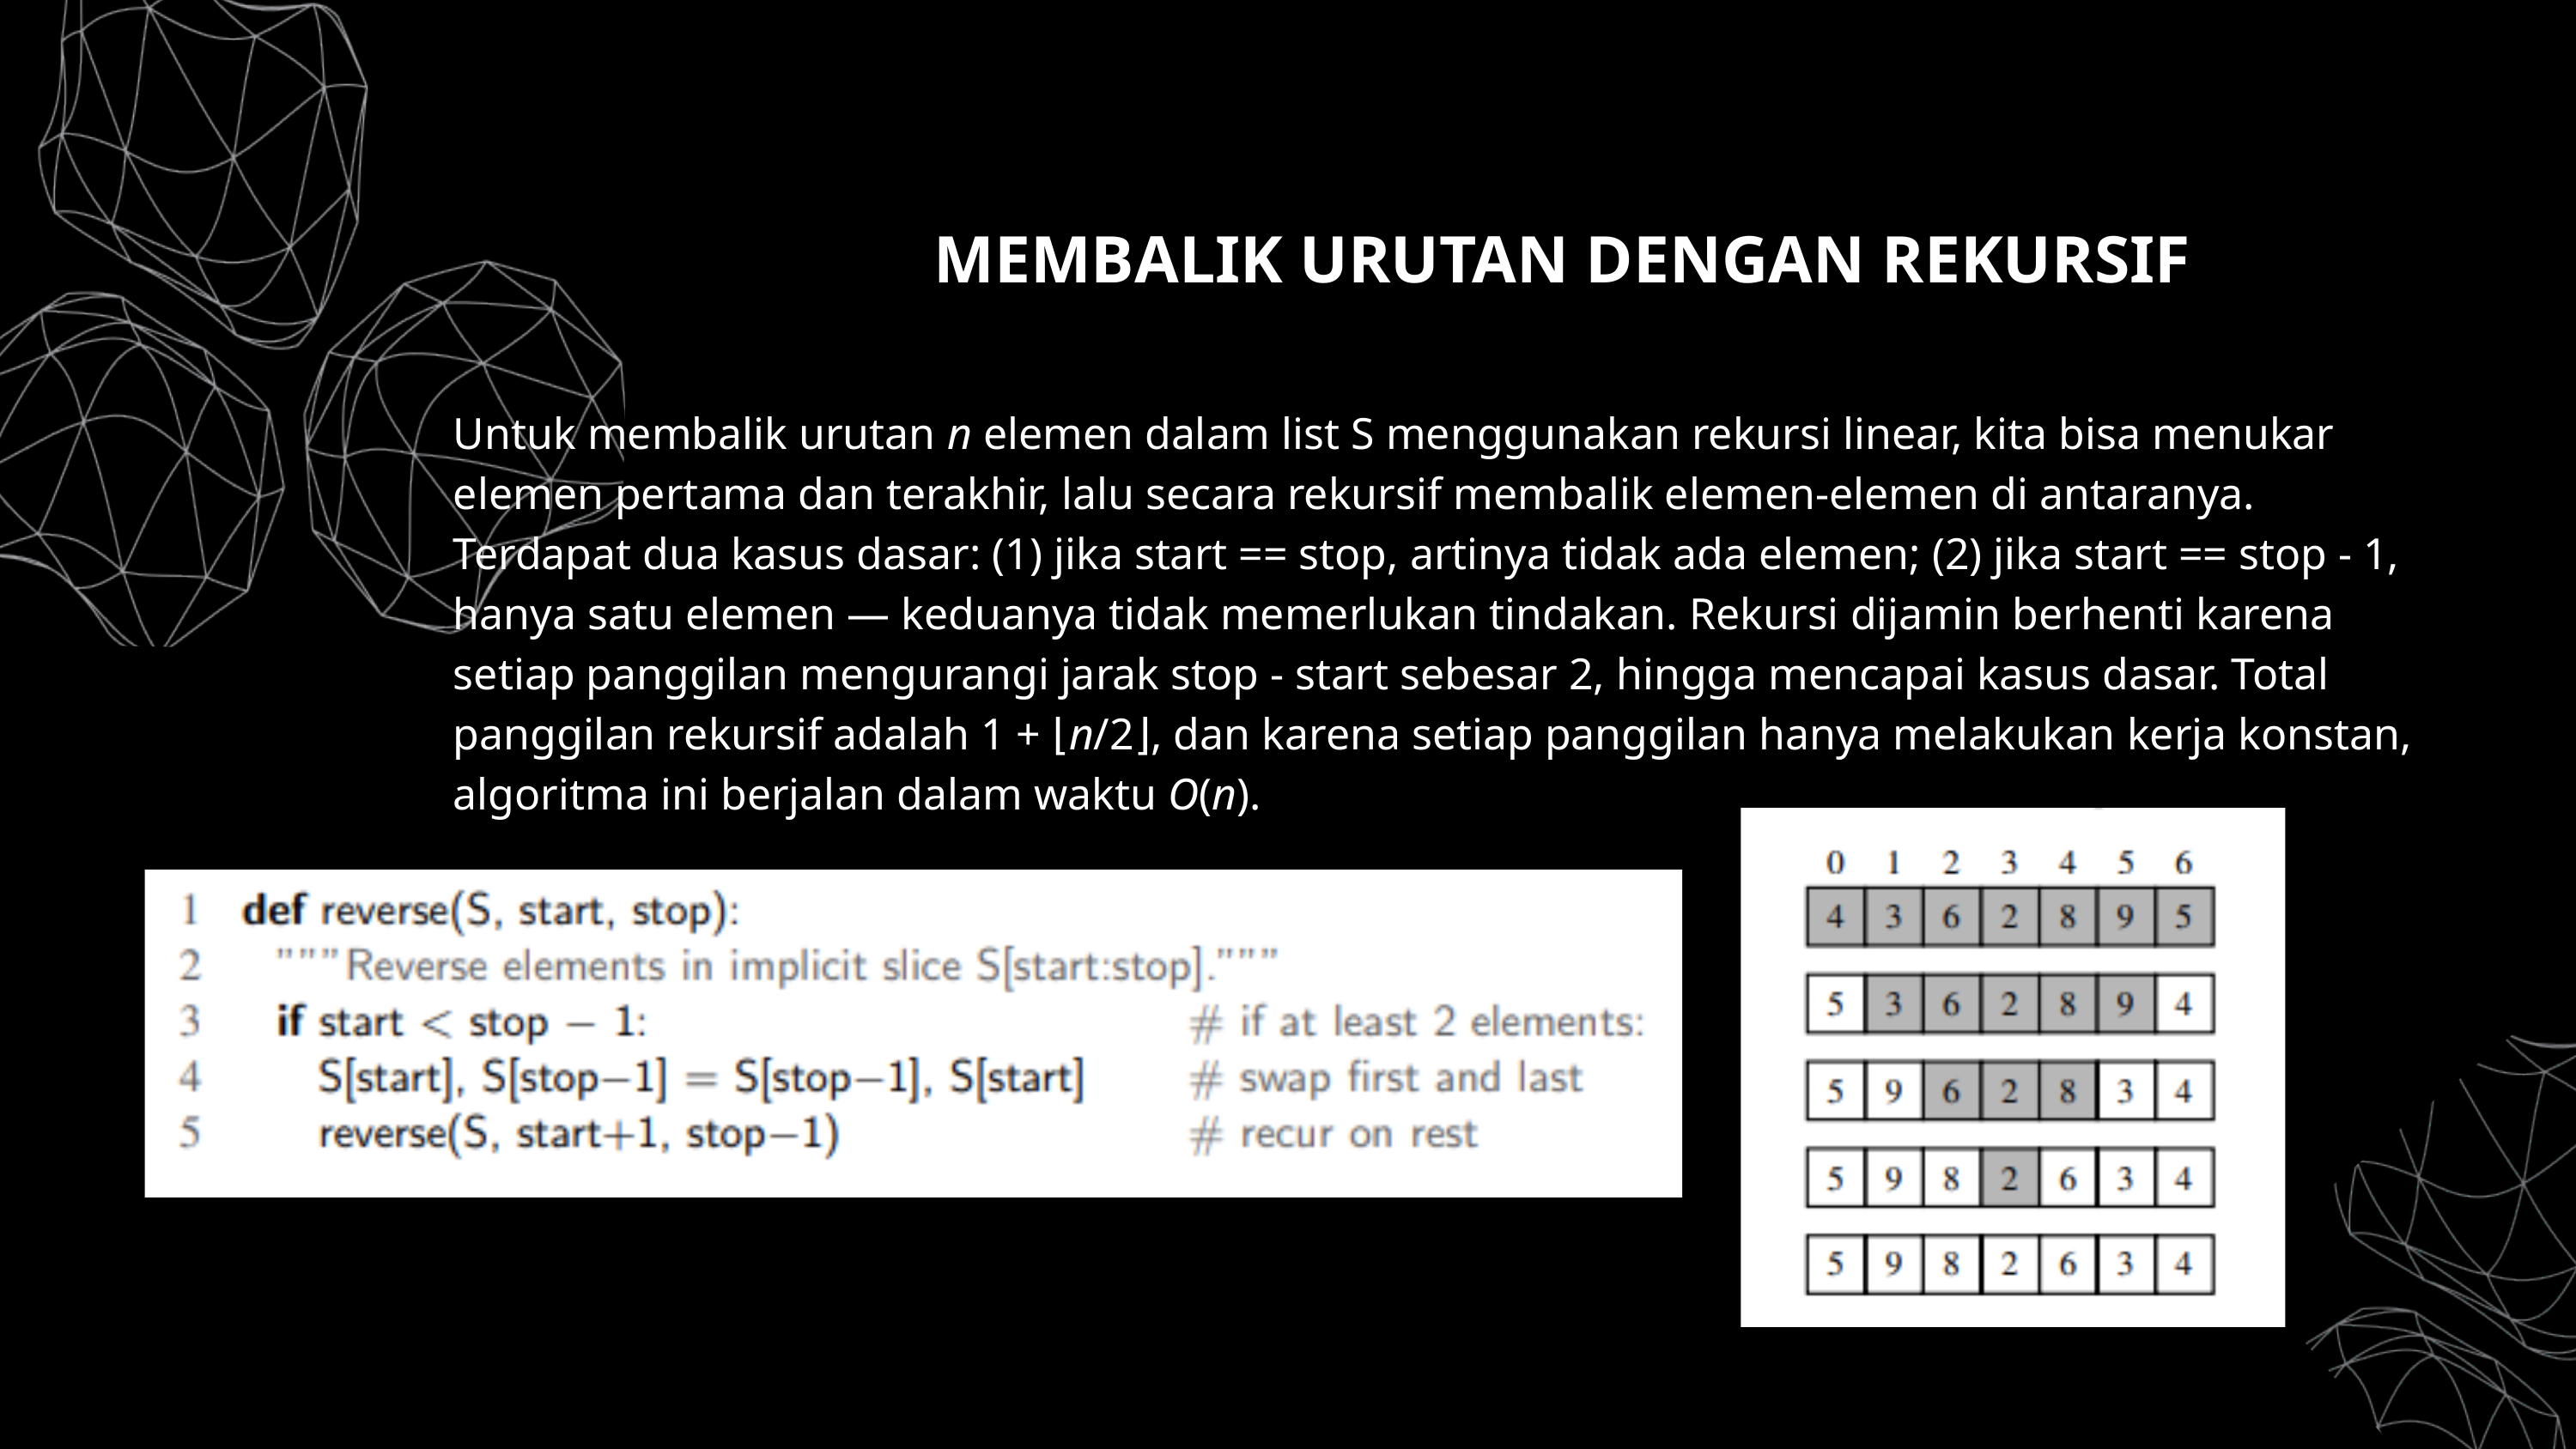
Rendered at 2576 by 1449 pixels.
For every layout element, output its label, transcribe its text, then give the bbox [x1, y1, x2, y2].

text_box [1741, 819, 2286, 1327]
text_box Untuk membalik urutan n elemen dalam list S menggunakan rekursi linear, kita bisa menukar elemen pertama dan terakhir, lalu secara rekursif membalik elemen-elemen di antaranya. Terdapat dua kasus dasar: (1) jika start == stop, artinya tidak ada elemen; (2) jika start == stop - 1, hanya satu elemen — keduanya tidak memerlukan tindakan. Rekursi dijamin berhenti karena setiap panggilan mengurangi jarak stop - start sebesar 2, hingga mencapai kasus dasar. Total panggilan rekursif adalah 1 + ⌊n/2⌋, dan karena setiap panggilan hanya melakukan kerja konstan, algoritma ini berjalan dalam waktu O(n). [453, 397, 2432, 819]
text_box [2286, 981, 2576, 1449]
text_box MEMBALIK URUTAN DENGAN REKURSIF [710, 230, 2432, 296]
text_box [144, 870, 1683, 1197]
text_box [0, 0, 634, 653]
